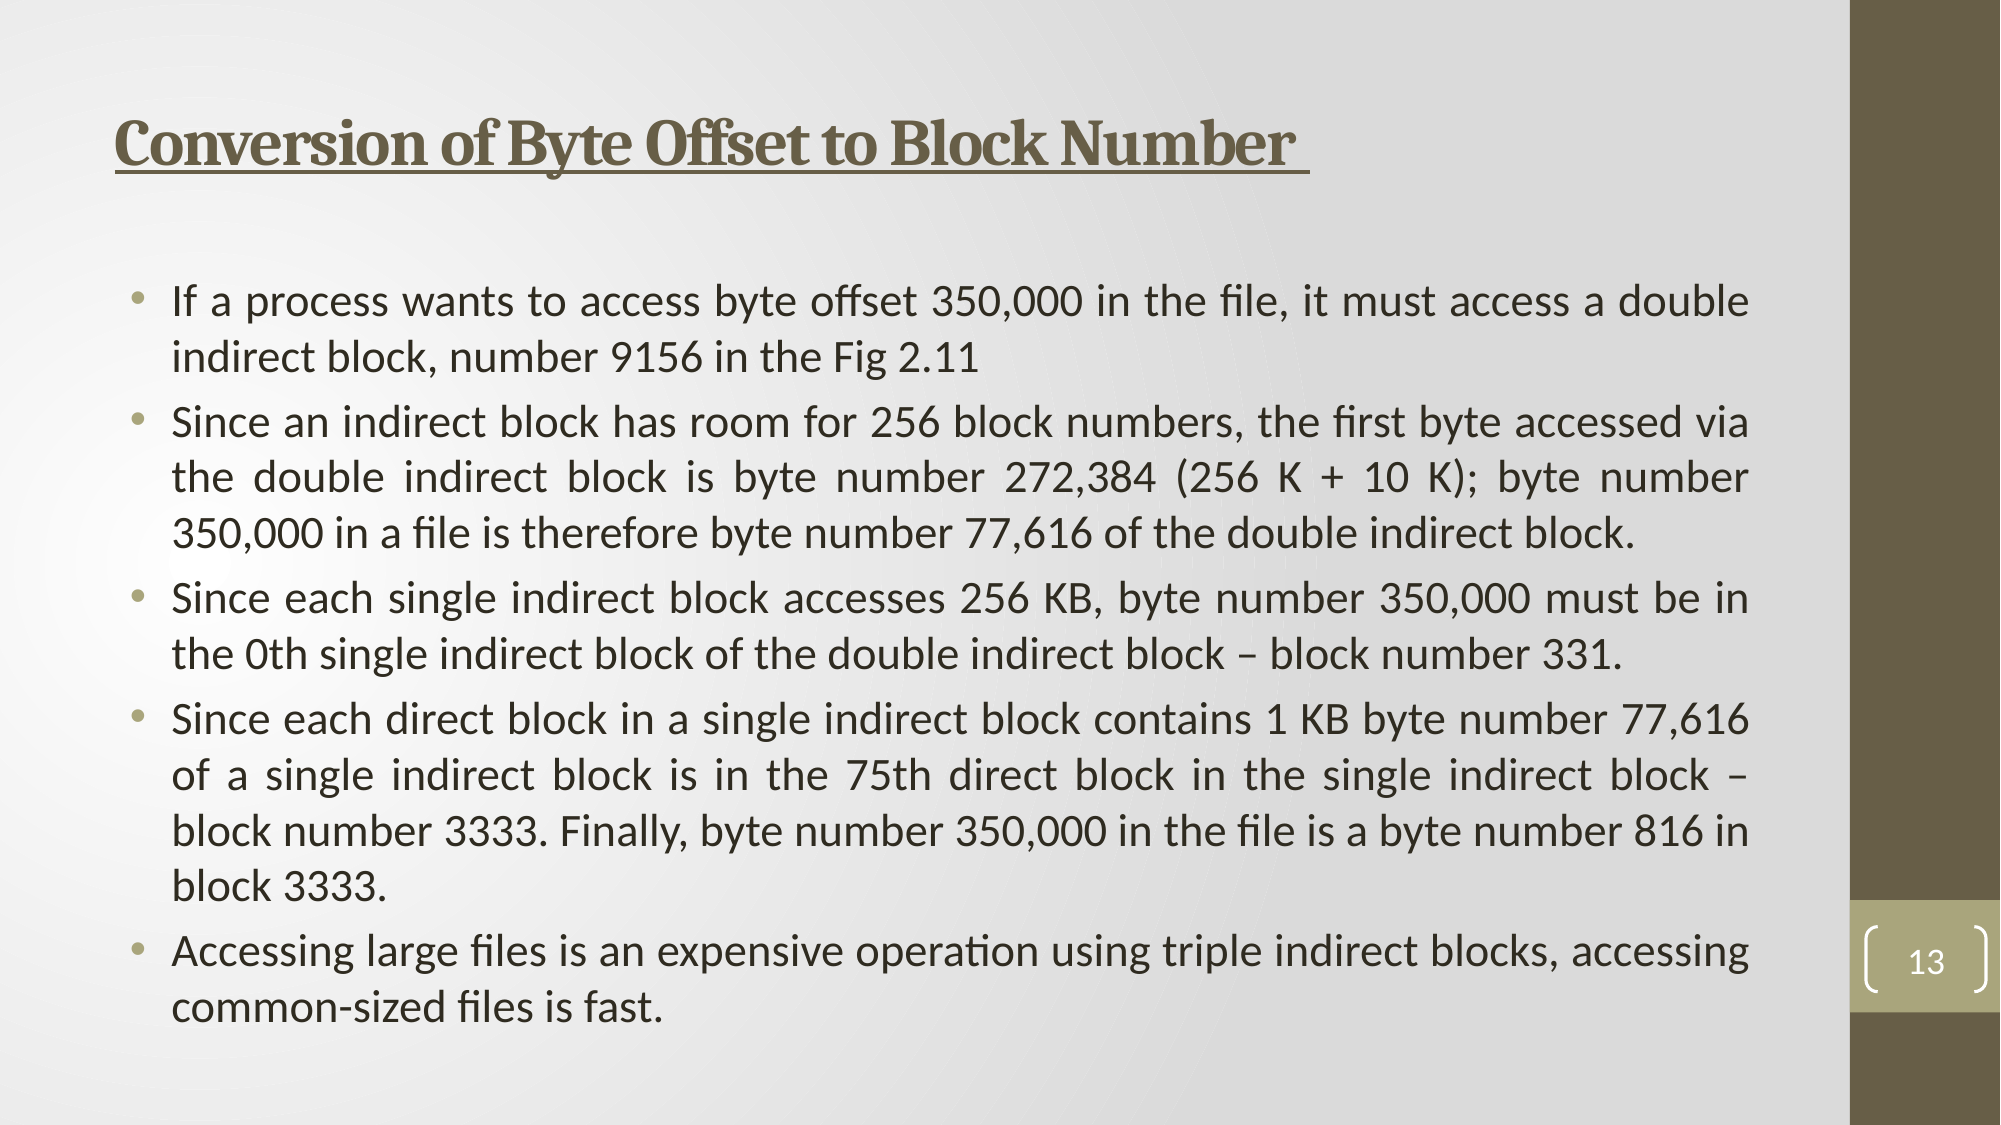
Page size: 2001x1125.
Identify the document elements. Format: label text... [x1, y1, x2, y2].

list If a process wants to access byte offset 350,000 in the file, it must access a double indirect block, number 9156 in the Fig 2.11 Since an indirect block has room for 256 block numbers, the first byte accessed via the double indirect block is byte number 272,384 (256 K + 10 K); byte number 350,000 in a file is therefore byte number 77,616 of the double indirect block. Since each single indirect block accesses 256 KB, byte number 350,000 must be in the 0th single indirect block of the double indirect block – block number 331. Since each direct block in a single indirect block contains 1 KB byte number 77,616 of a single indirect block is in the 75th direct block in the single indirect block – block number 3333. Finally, byte number 350,000 in the file is a byte number 816 in block 3333. Accessing large files is an expensive operation using triple indirect blocks, accessing common-sized files is fast. [99, 262, 1767, 1050]
slide_number 13 [1864, 925, 1988, 994]
title Conversion of Byte Offset to Block Number [99, 45, 1767, 233]
